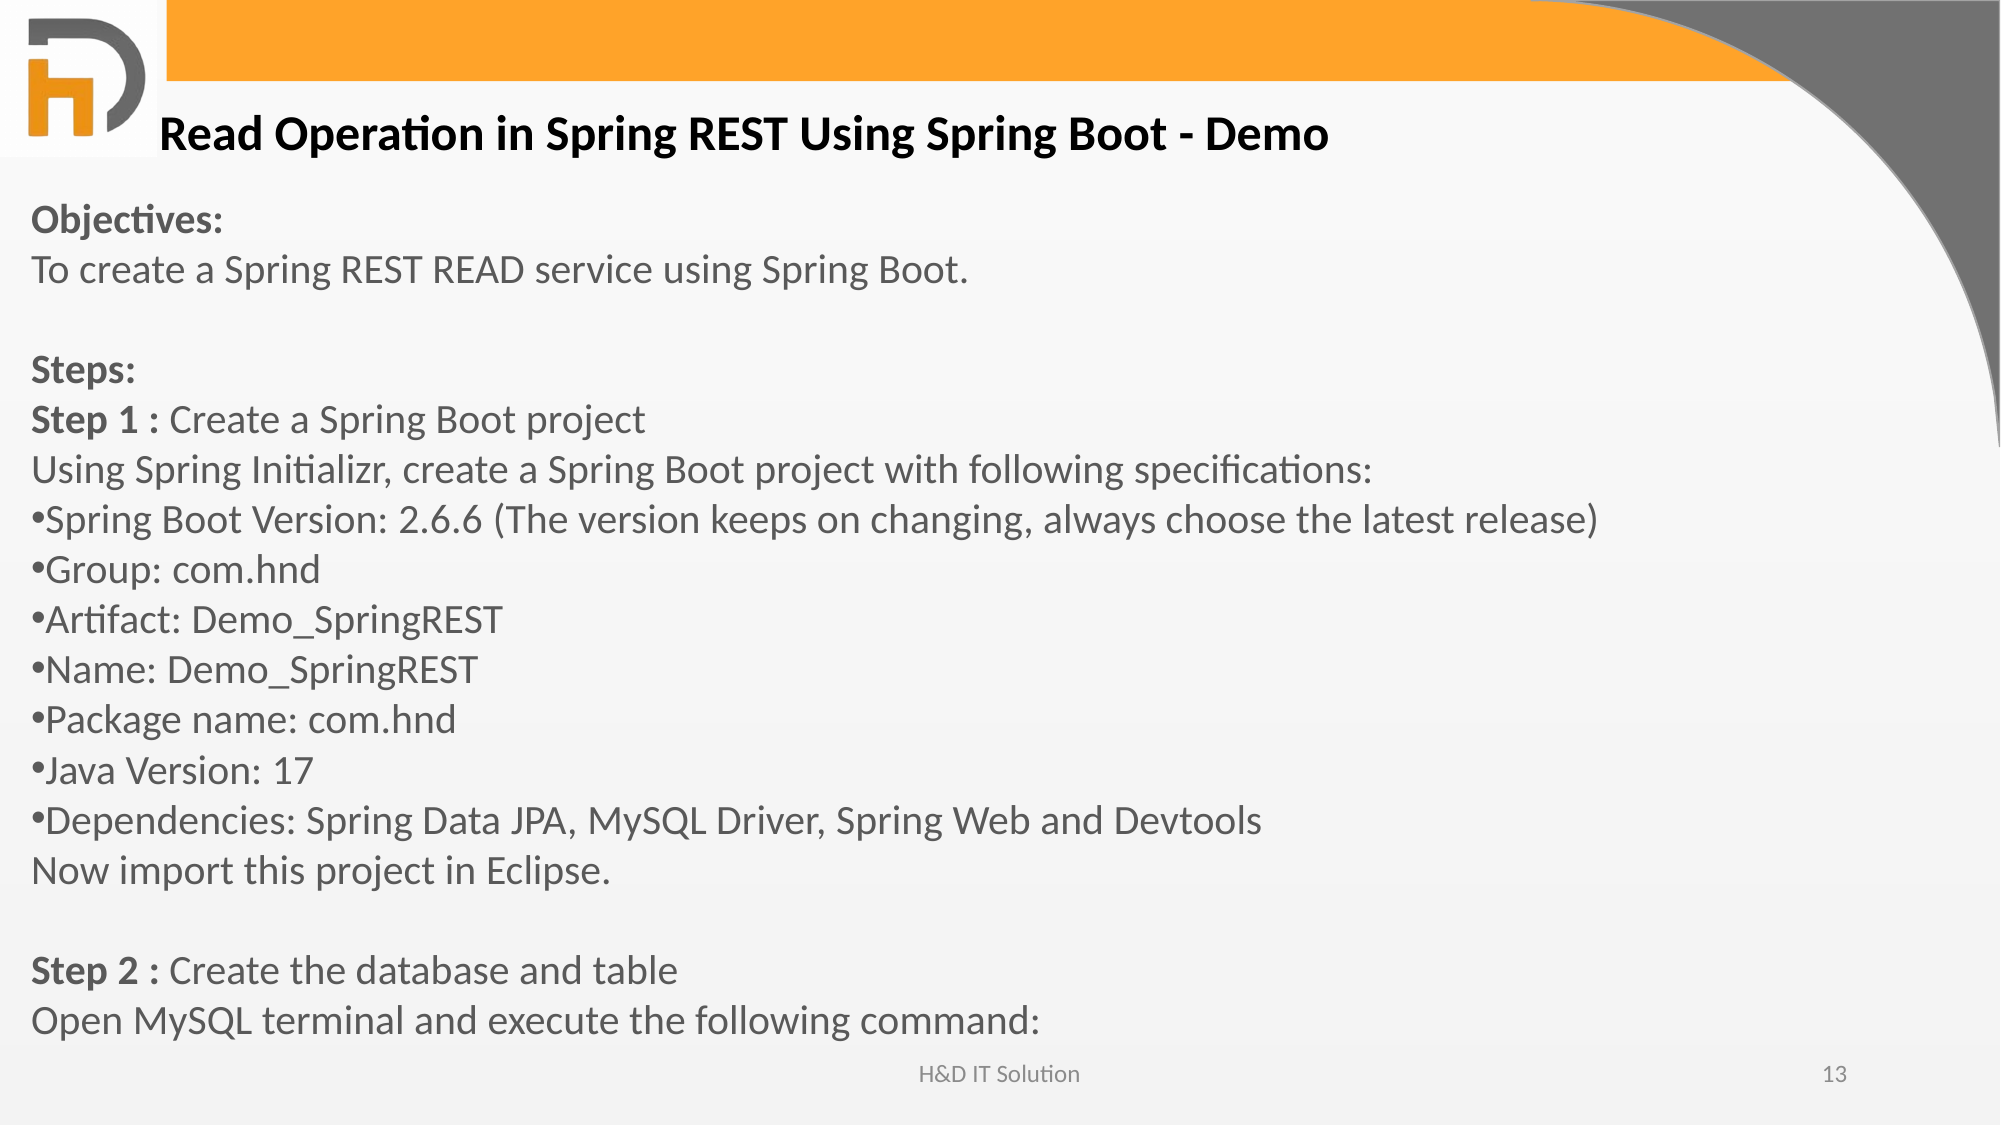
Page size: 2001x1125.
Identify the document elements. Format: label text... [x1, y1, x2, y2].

text_box Read Operation in Spring REST Using Spring Boot - Demo [144, 93, 1718, 169]
footer H&D IT Solution [662, 1050, 1338, 1103]
text_box Objectives: To create a Spring REST READ service using Spring Boot. Steps: Step 1 : Create a Spring Boot project Using Spring Initializr, create a Spring Boot project with following specifications: Spring Boot Version: 2.6.6 (The version keeps on changing, always choose the latest release) Group: com.hnd Artifact: Demo_SpringREST Name: Demo_SpringREST Package name: com.hnd Java Version: 17 Dependencies: Spring Data JPA, MySQL Driver, Spring Web and Devtools Now import this project in Eclipse. Step 2 : Create the database and table Open MySQL terminal and execute the following command: [16, 184, 1950, 1050]
slide_number 13 [1412, 1050, 1863, 1103]
picture [0, 0, 157, 157]
